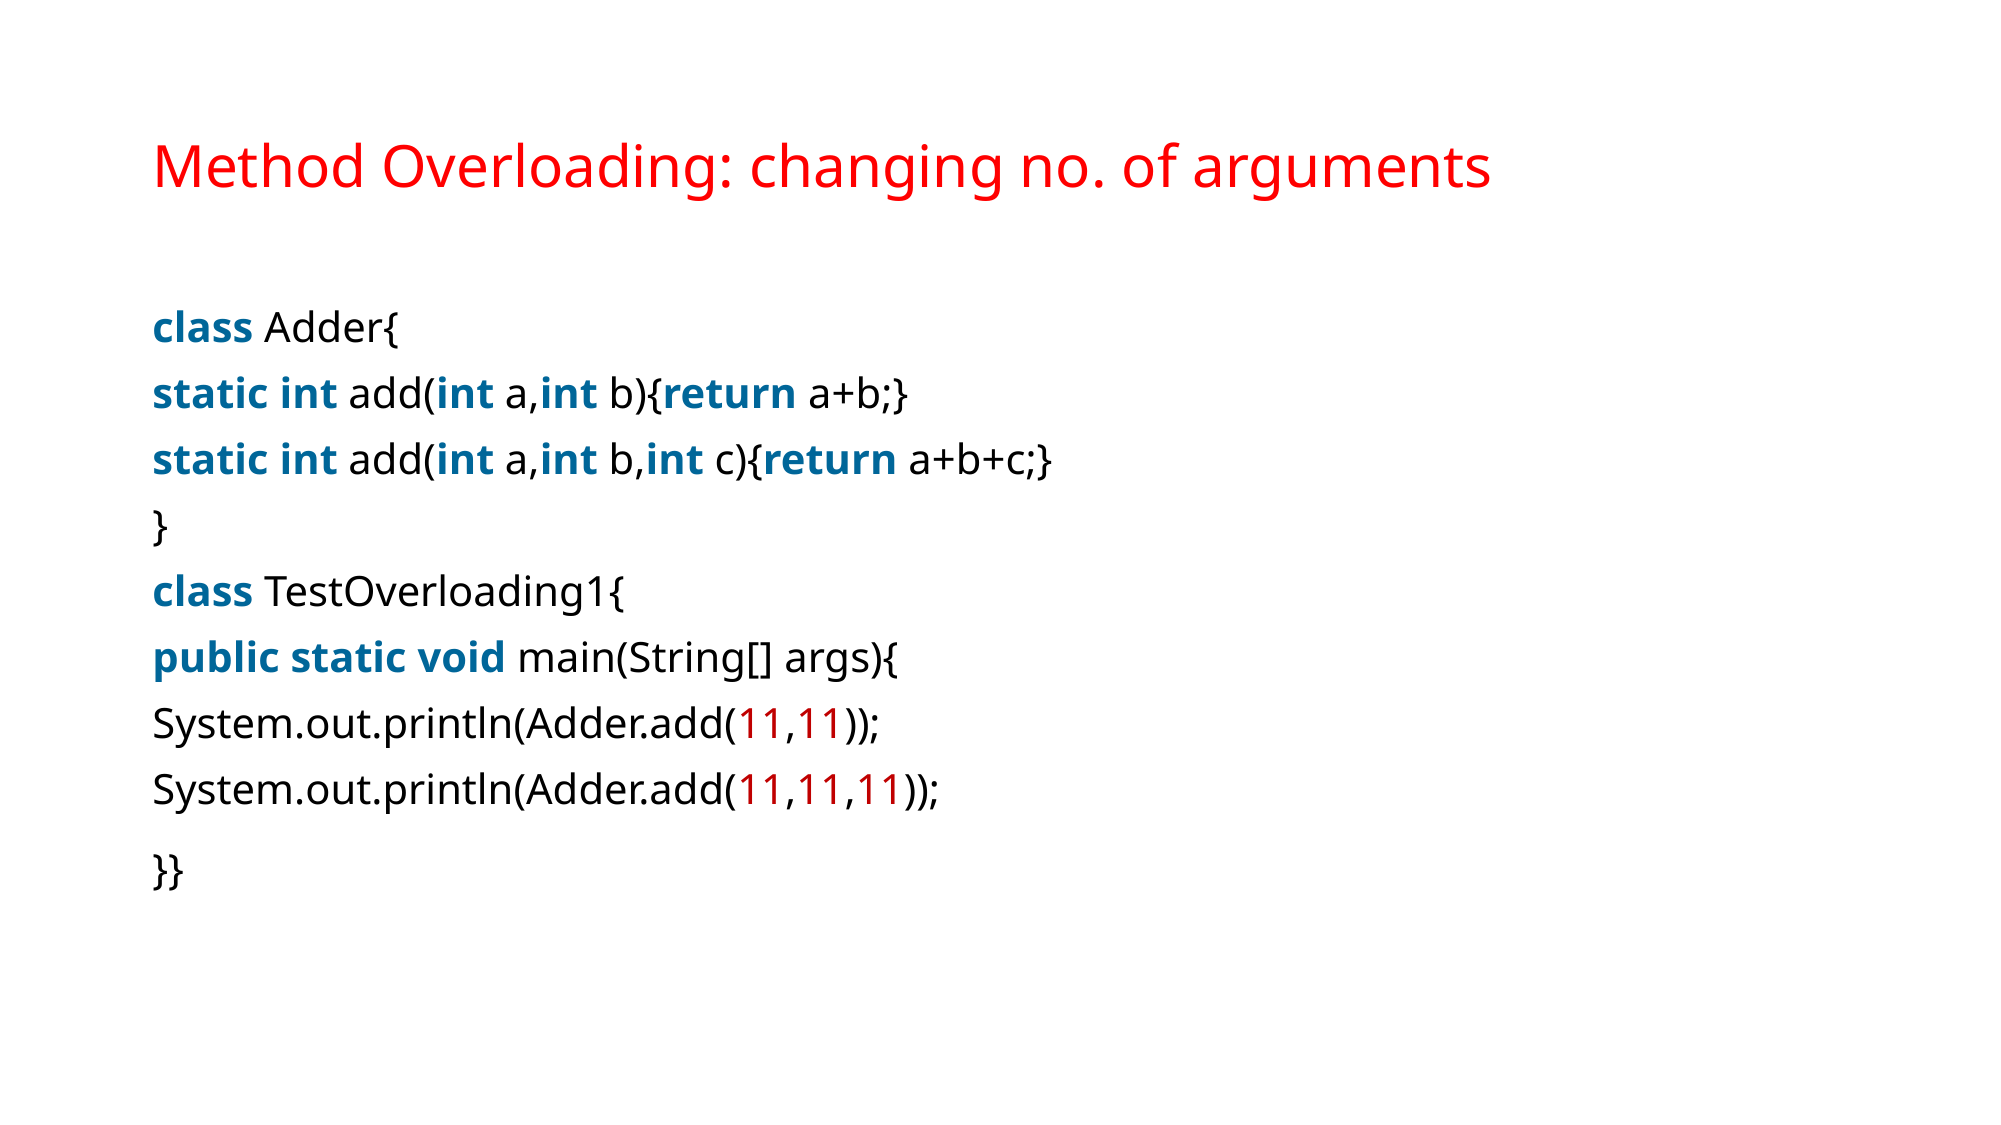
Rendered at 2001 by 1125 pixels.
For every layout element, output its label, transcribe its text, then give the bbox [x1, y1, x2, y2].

title Method Overloading: changing no. of arguments [137, 59, 1863, 278]
list class Adder{ static int add(int a,int b){return a+b;} static int add(int a,int b,int c){return a+b+c;} } class TestOverloading1{ public static void main(String[] args){ System.out.println(Adder.add(11,11)); System.out.println(Adder.add(11,11,11)); }} [137, 299, 1863, 1014]
